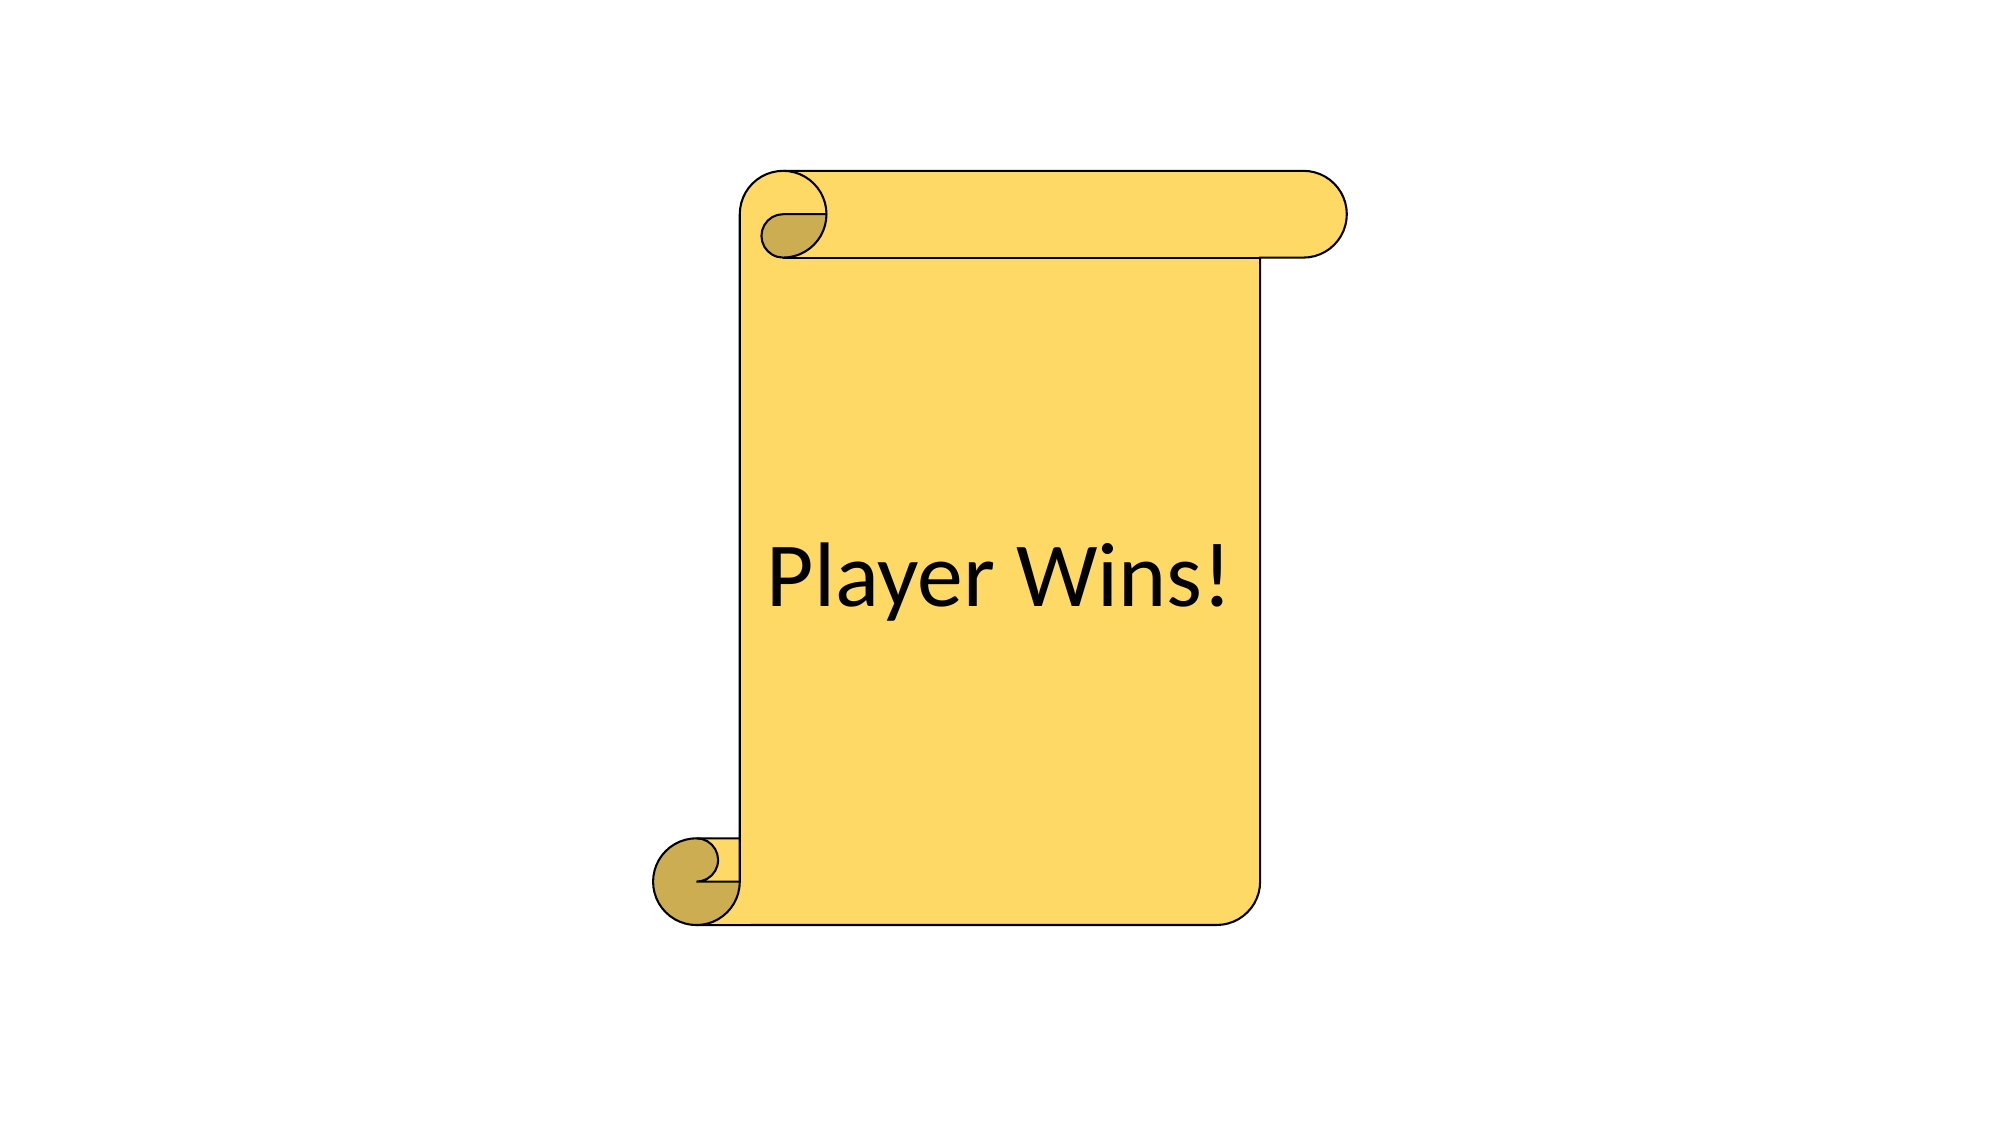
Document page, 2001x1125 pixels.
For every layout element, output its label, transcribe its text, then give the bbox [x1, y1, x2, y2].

text_box Player Wins! [652, 169, 1348, 927]
